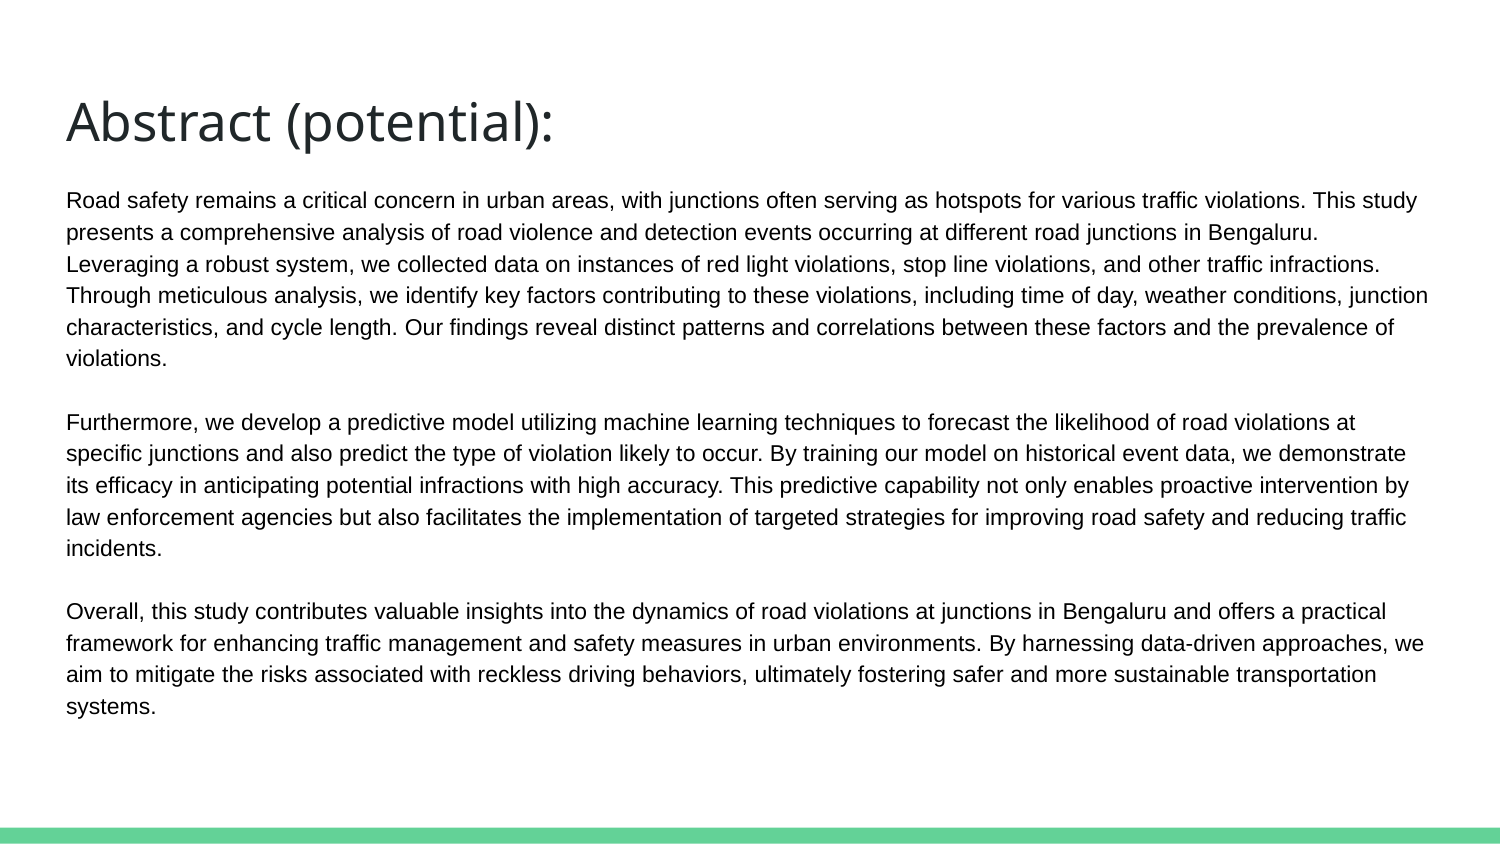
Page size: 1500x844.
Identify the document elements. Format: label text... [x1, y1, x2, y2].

title Abstract (potential): [51, 72, 1449, 166]
list Road safety remains a critical concern in urban areas, with junctions often serving as hotspots for various traffic violations. This study presents a comprehensive analysis of road violence and detection events occurring at different road junctions in Bengaluru. Leveraging a robust system, we collected data on instances of red light violations, stop line violations, and other traffic infractions. Through meticulous analysis, we identify key factors contributing to these violations, including time of day, weather conditions, junction characteristics, and cycle length. Our findings reveal distinct patterns and correlations between these factors and the prevalence of violations. Furthermore, we develop a predictive model utilizing machine learning techniques to forecast the likelihood of road violations at specific junctions and also predict the type of violation likely to occur. By training our model on historical event data, we demonstrate its efficacy in anticipating potential infractions with high accuracy. This predictive capability not only enables proactive intervention by law enforcement agencies but also facilitates the implementation of targeted strategies for improving road safety and reducing traffic incidents. Overall, this study contributes valuable insights into the dynamics of road violations at junctions in Bengaluru and offers a practical framework for enhancing traffic management and safety measures in urban environments. By harnessing data-driven approaches, we aim to mitigate the risks associated with reckless driving behaviors, ultimately fostering safer and more sustainable transportation systems. [51, 166, 1449, 782]
